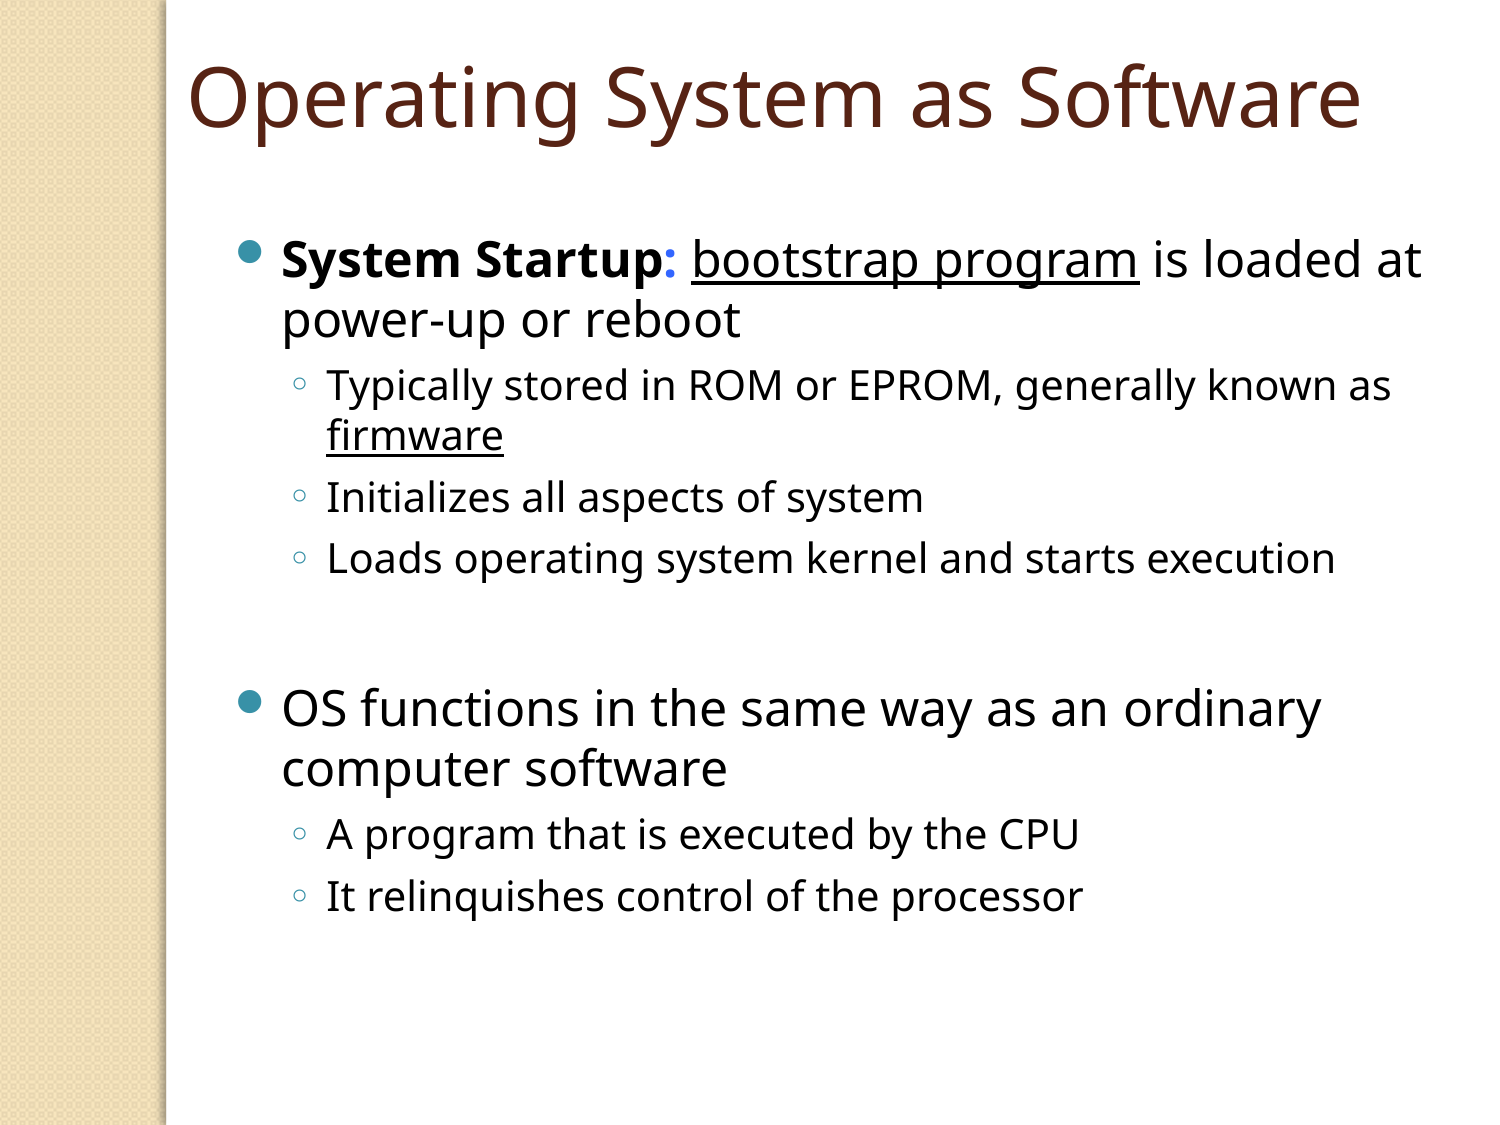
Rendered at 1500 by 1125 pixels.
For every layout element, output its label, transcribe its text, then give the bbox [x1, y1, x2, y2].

title Operating System as Software [171, 0, 1500, 188]
list System Startup: bootstrap program is loaded at power-up or reboot Typically stored in ROM or EPROM, generally known as firmware Initializes all aspects of system Loads operating system kernel and starts execution OS functions in the same way as an ordinary computer software A program that is executed by the CPU It relinquishes control of the processor [206, 219, 1459, 1075]
